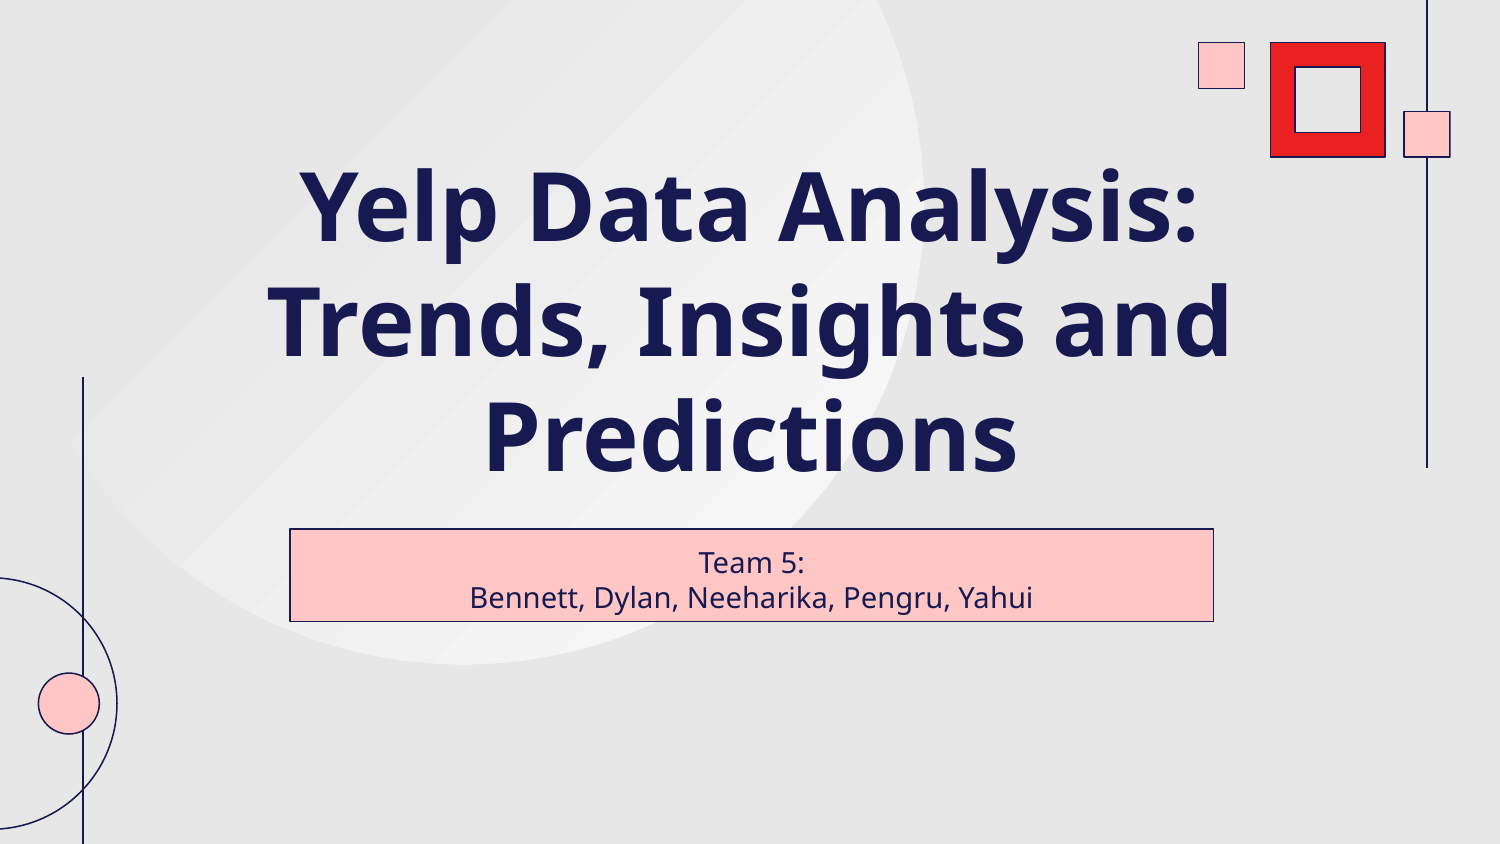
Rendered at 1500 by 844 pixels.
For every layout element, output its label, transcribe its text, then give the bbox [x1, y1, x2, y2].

subtitle Team 5: Bennett, Dylan, Neeharika, Pengru, Yahui [289, 528, 1214, 622]
title Yelp Data Analysis: Trends, Insights and Predictions [129, 244, 1371, 506]
